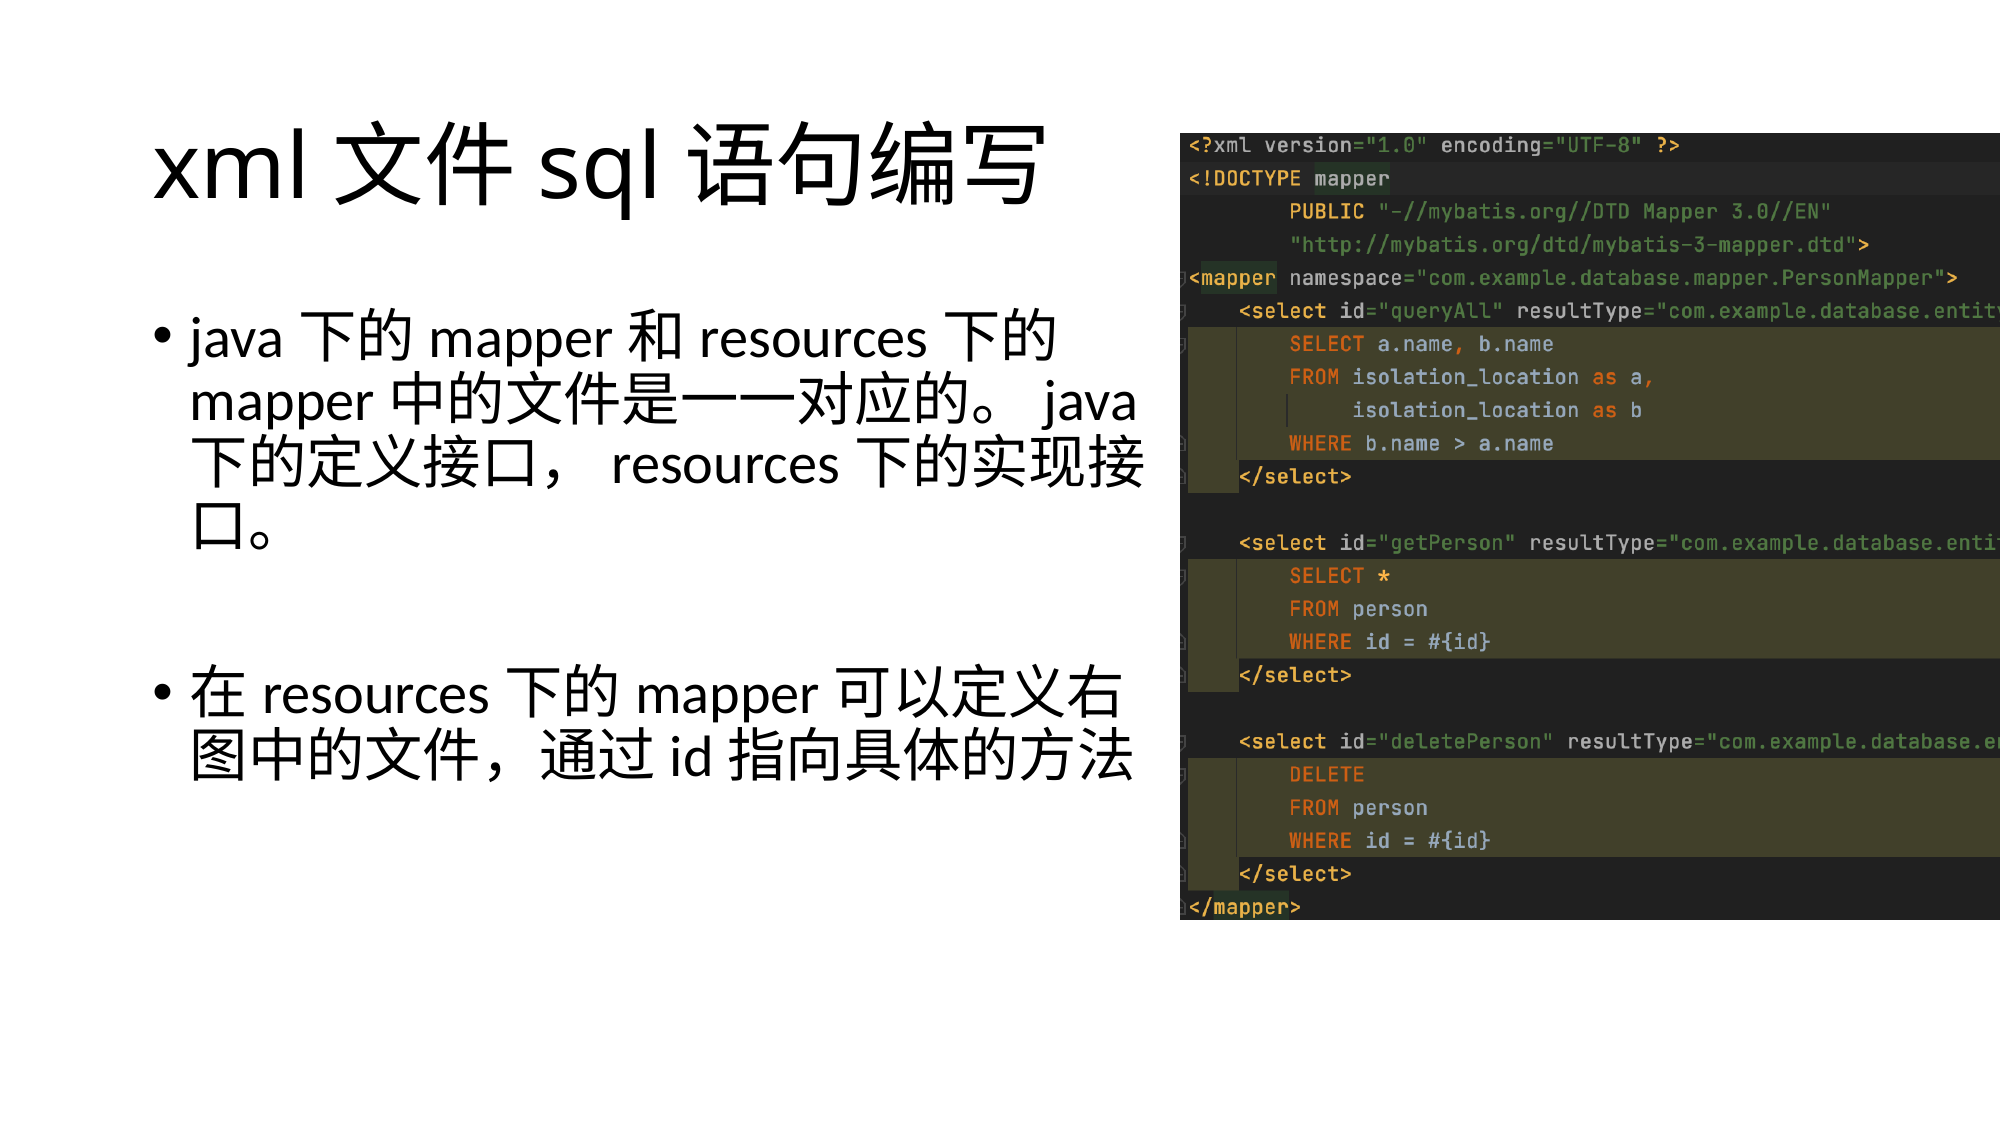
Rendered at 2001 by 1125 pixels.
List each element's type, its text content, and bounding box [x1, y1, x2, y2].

title xml文件sql语句编写 [137, 59, 1863, 278]
list java下的mapper和resources下的mapper中的文件是一一对应的。java下的定义接口，resources下的实现接口。 在resources下的mapper可以定义右图中的文件，通过id指向具体的方法 [137, 299, 1181, 1014]
picture [1180, 133, 2000, 920]
